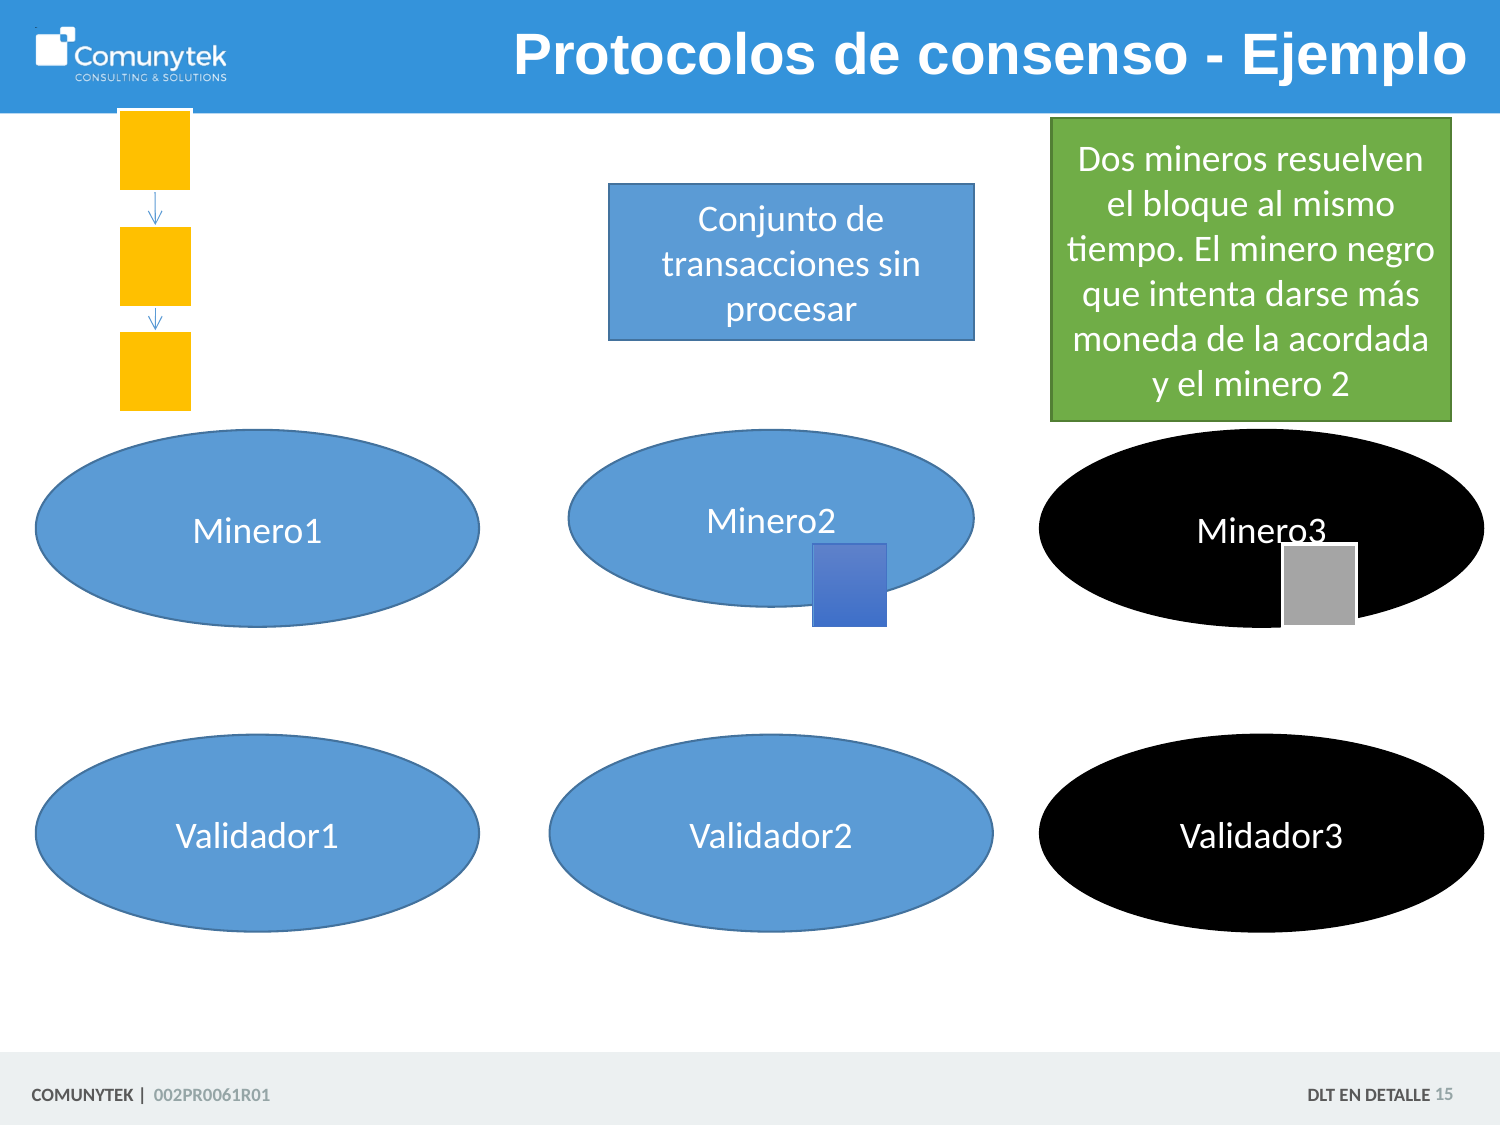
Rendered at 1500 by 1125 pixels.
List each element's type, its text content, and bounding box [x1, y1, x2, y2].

footer 15 [1430, 1069, 1484, 1117]
text_box Minero3 [1038, 428, 1485, 628]
title Protocolos de consenso - Ejemplo [230, 1, 1484, 110]
text_box Minero1 [34, 428, 481, 628]
text_box [1281, 542, 1358, 628]
text_box Minero2 [567, 428, 975, 608]
text_box [117, 329, 194, 415]
text_box Dos mineros resuelven el bloque al mismo tiempo. El minero negro que intenta darse más moneda de la acordada y el minero 2 [1050, 117, 1452, 422]
picture [35, 26, 227, 82]
text_box Validador3 [1038, 733, 1485, 933]
text_box Validador1 [34, 733, 481, 933]
text_box Validador2 [548, 733, 994, 933]
text_box [812, 543, 887, 627]
text_box [117, 108, 193, 194]
text_box Conjunto de transacciones sin procesar [608, 183, 975, 341]
text_box [117, 223, 194, 309]
